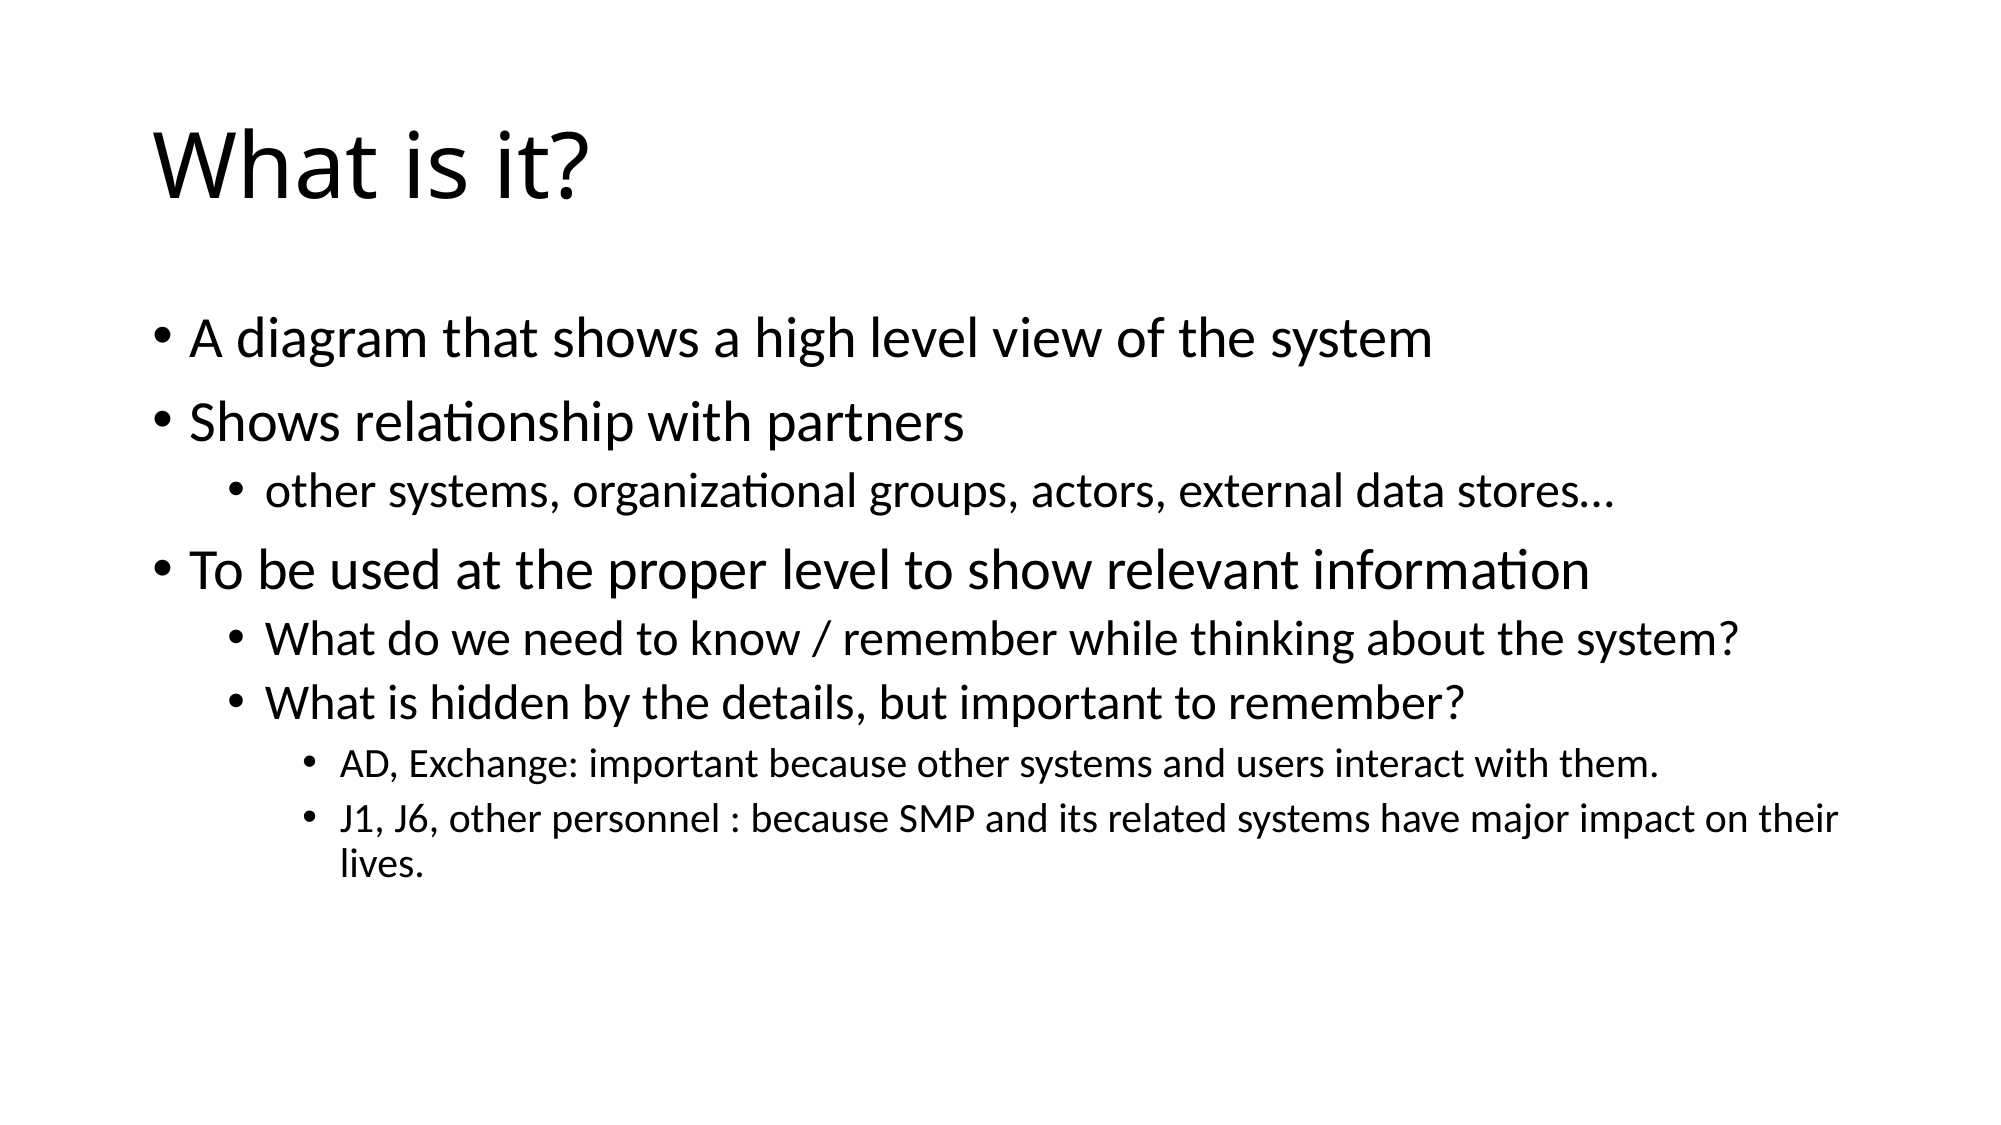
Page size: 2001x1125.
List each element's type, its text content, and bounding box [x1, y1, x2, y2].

list A diagram that shows a high level view of the system Shows relationship with partners other systems, organizational groups, actors, external data stores… To be used at the proper level to show relevant information What do we need to know / remember while thinking about the system? What is hidden by the details, but important to remember? AD, Exchange: important because other systems and users interact with them. J1, J6, other personnel : because SMP and its related systems have major impact on their lives. [137, 299, 1863, 1014]
title What is it? [137, 59, 1863, 278]
